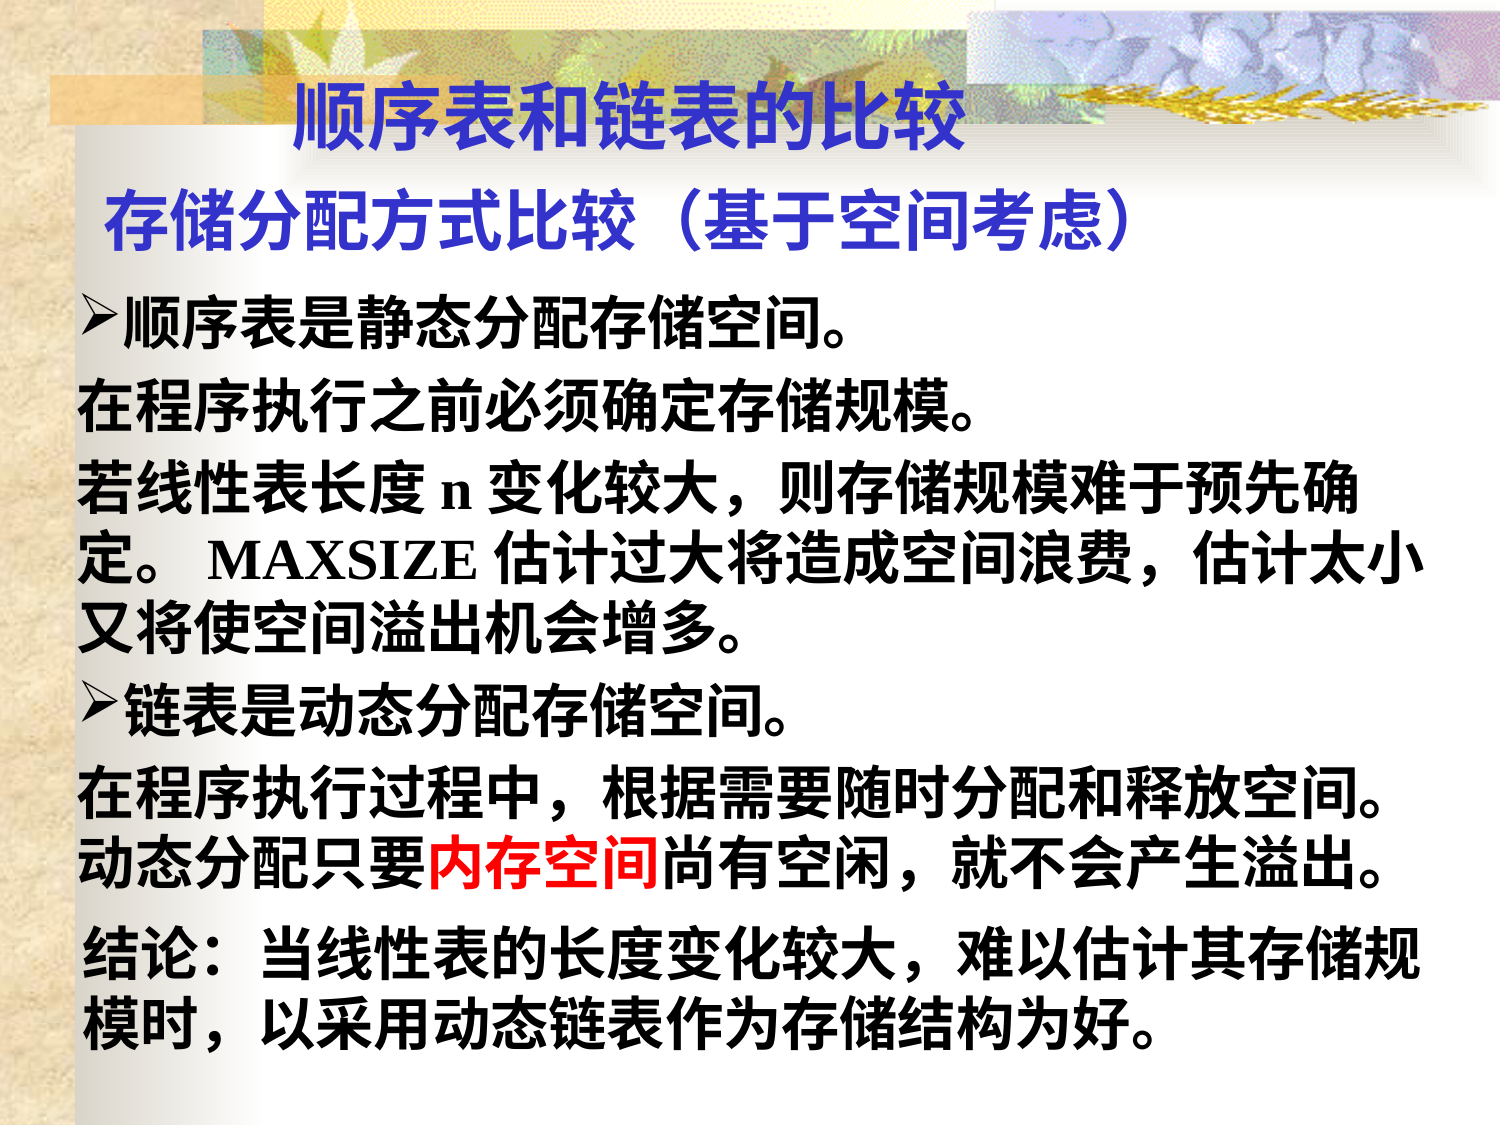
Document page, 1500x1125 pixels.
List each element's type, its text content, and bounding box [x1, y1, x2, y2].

text_box 结论：当线性表的长度变化较大，难以估计其存储规模时，以采用动态链表作为存储结构为好。 [67, 910, 1459, 1065]
text_box 存储分配方式比较（基于空间考虑） [88, 184, 1235, 265]
text_box 顺序表是静态分配存储空间。 在程序执行之前必须确定存储规模。 若线性表长度n变化较大，则存储规模难于预先确定。MAXSIZE估计过大将造成空间浪费，估计太小又将使空间溢出机会增多。 链表是动态分配存储空间。 在程序执行过程中，根据需要随时分配和释放空间。动态分配只要内存空间尚有空闲，就不会产生溢出。 [62, 278, 1483, 904]
text_box 顺序表和链表的比较 [277, 66, 1265, 175]
picture [0, 0, 1500, 1125]
